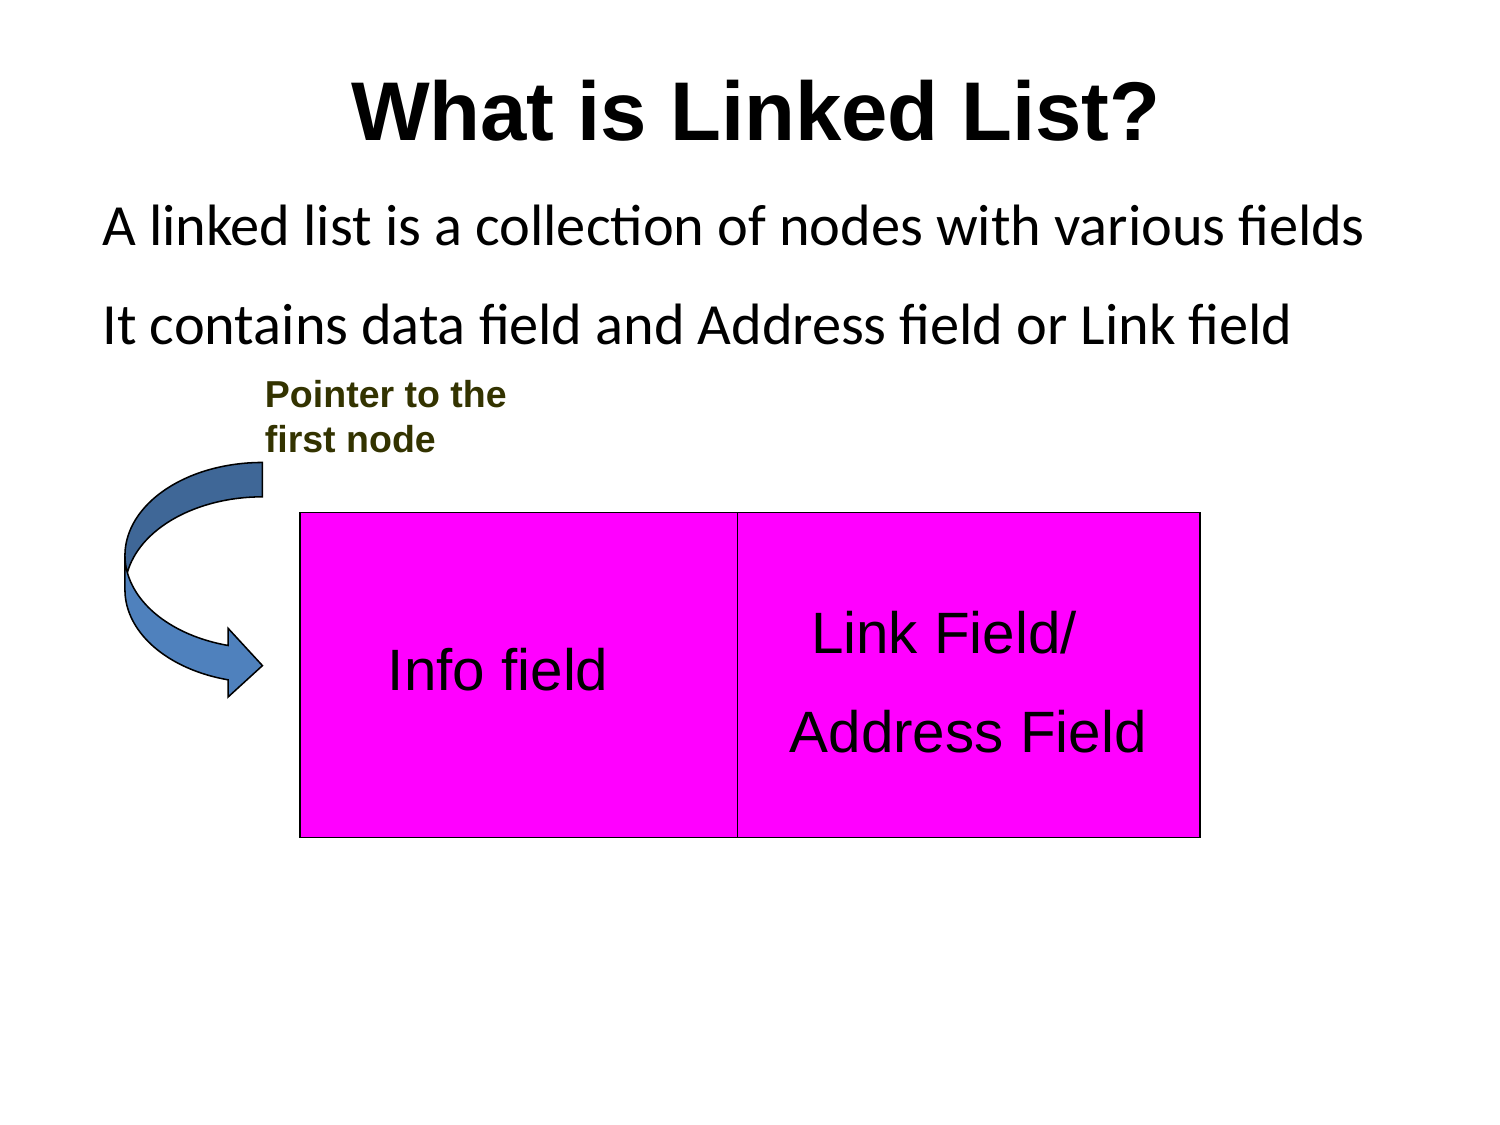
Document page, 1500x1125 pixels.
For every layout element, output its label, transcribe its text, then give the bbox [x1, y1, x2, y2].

text_box Info field [350, 549, 688, 716]
text_box Link Field/ Address Field [774, 587, 1163, 883]
text_box What is Linked List? A linked list is a collection of nodes with various fields It contains data field and Address field or Link field [87, 50, 1500, 601]
text_box Pointer to the first node [249, 362, 550, 468]
text_box [299, 512, 737, 838]
text_box [738, 512, 1200, 838]
text_box [124, 462, 263, 698]
